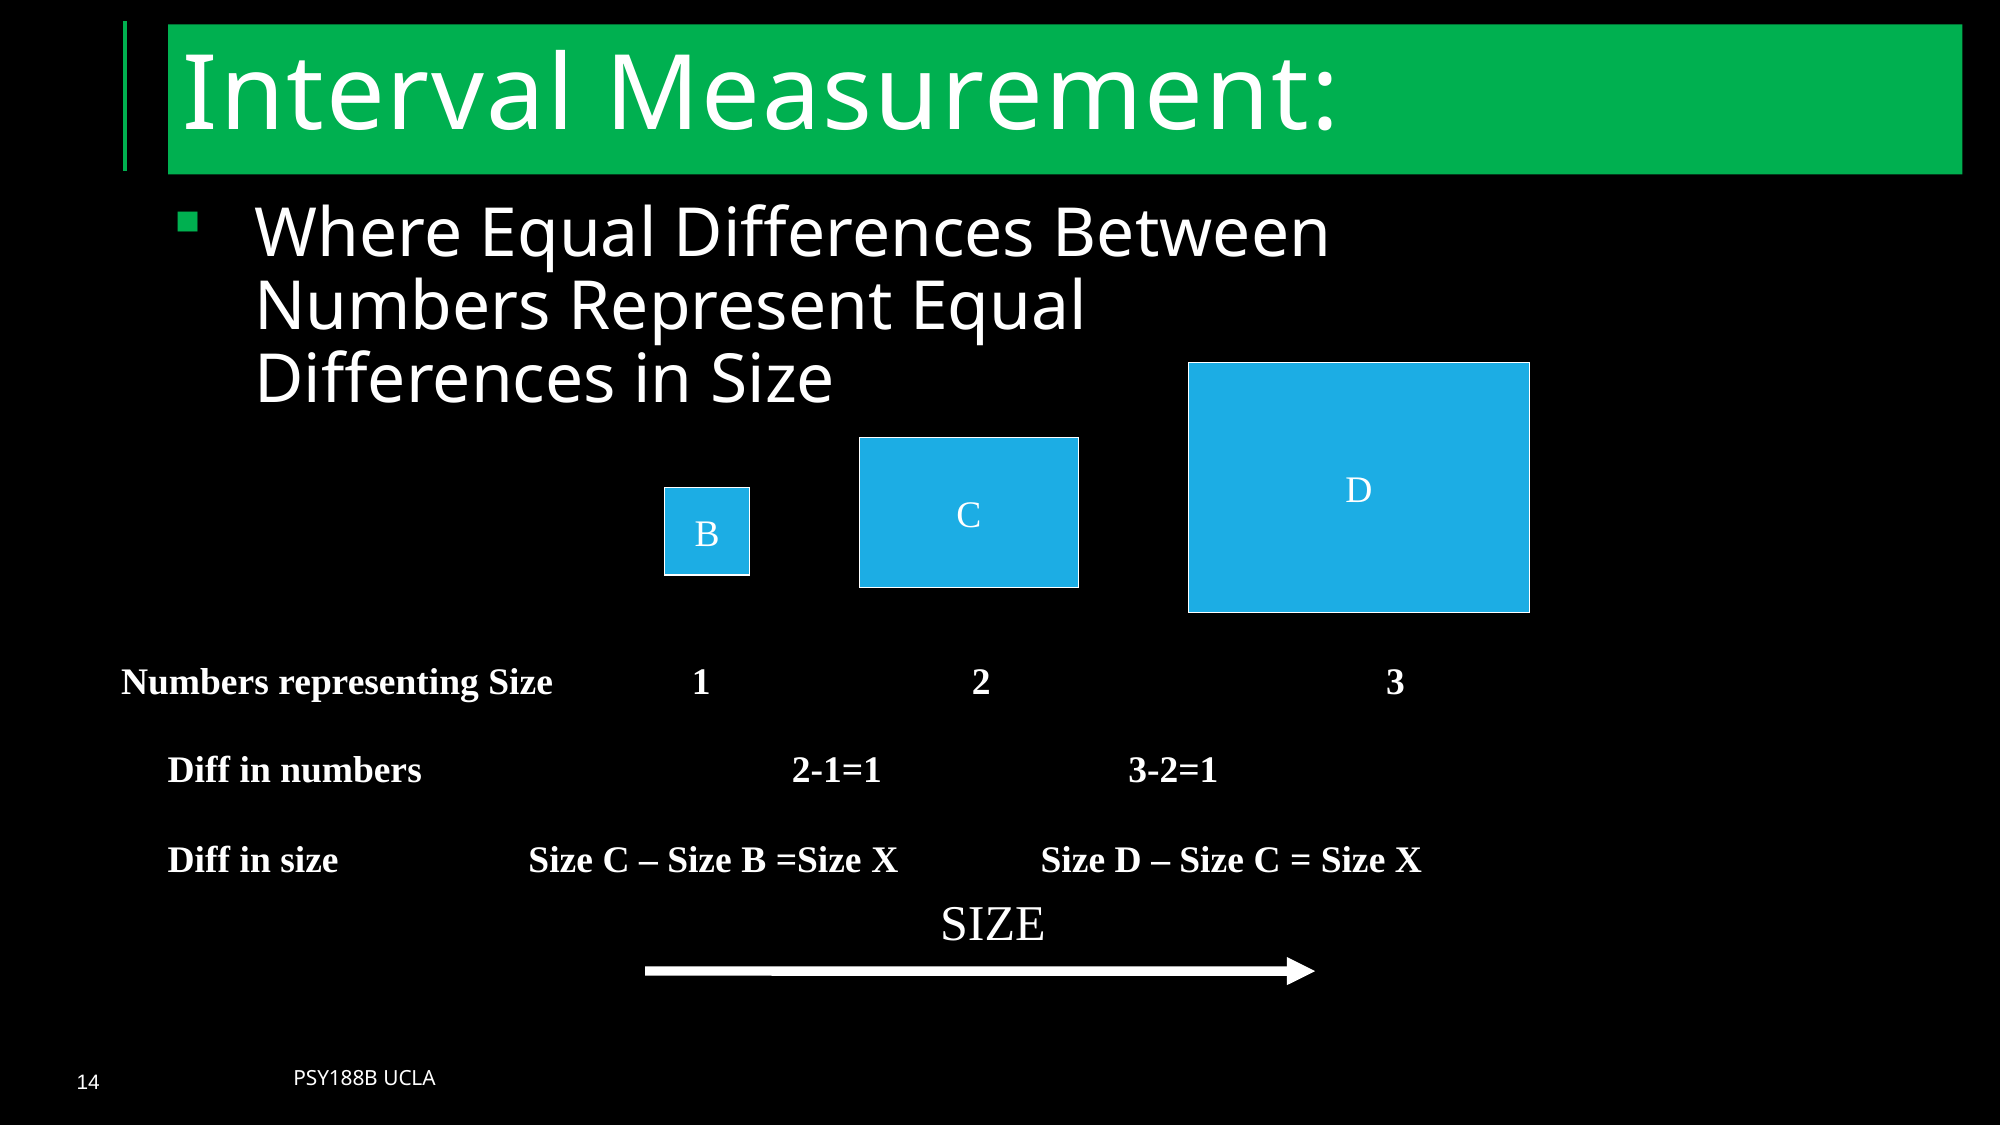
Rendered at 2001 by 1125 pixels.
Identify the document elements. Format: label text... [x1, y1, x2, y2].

footer Psy188B UCLA [168, 1055, 562, 1101]
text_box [103, 362, 1530, 972]
slide_number 14 [8, 1058, 168, 1104]
title Interval Measurement: [168, 24, 1963, 175]
list Where Equal Differences Between Numbers Represent Equal Differences in Size [165, 190, 1469, 357]
